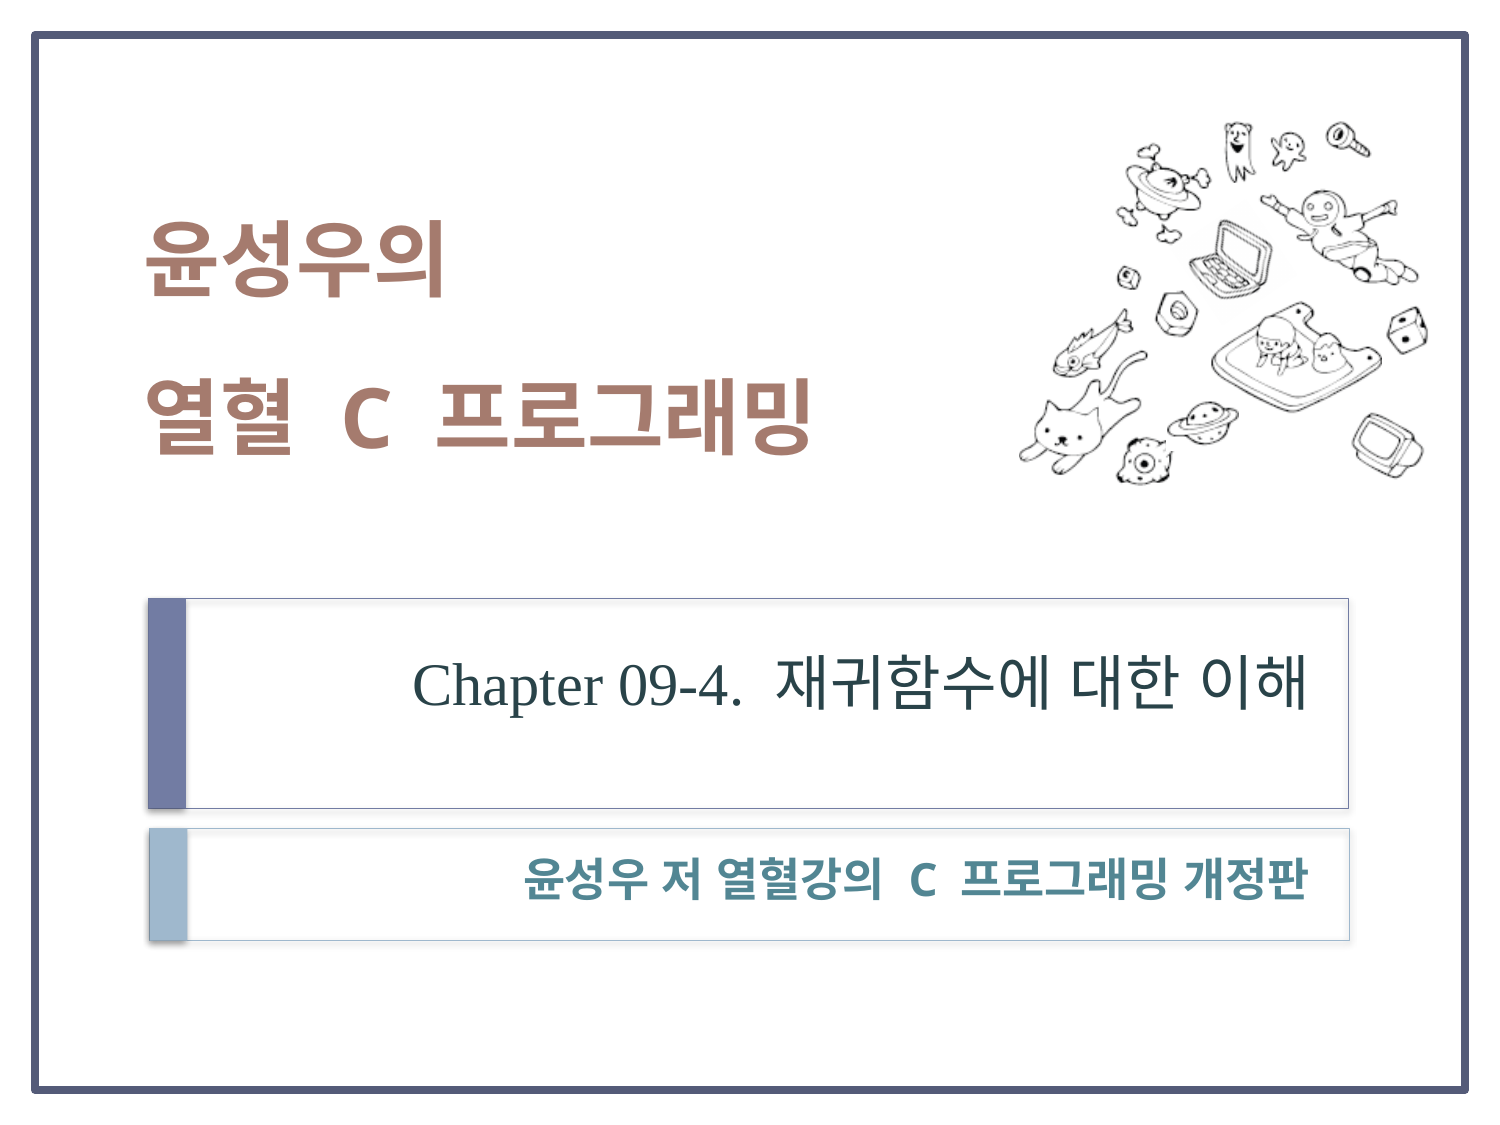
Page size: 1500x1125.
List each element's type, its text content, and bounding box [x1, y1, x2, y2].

picture [1019, 116, 1437, 509]
text_box 윤성우의 열혈 C 프로그래밍 [128, 199, 1067, 473]
text_box [34, 34, 1466, 1091]
picture [1323, 116, 1378, 162]
